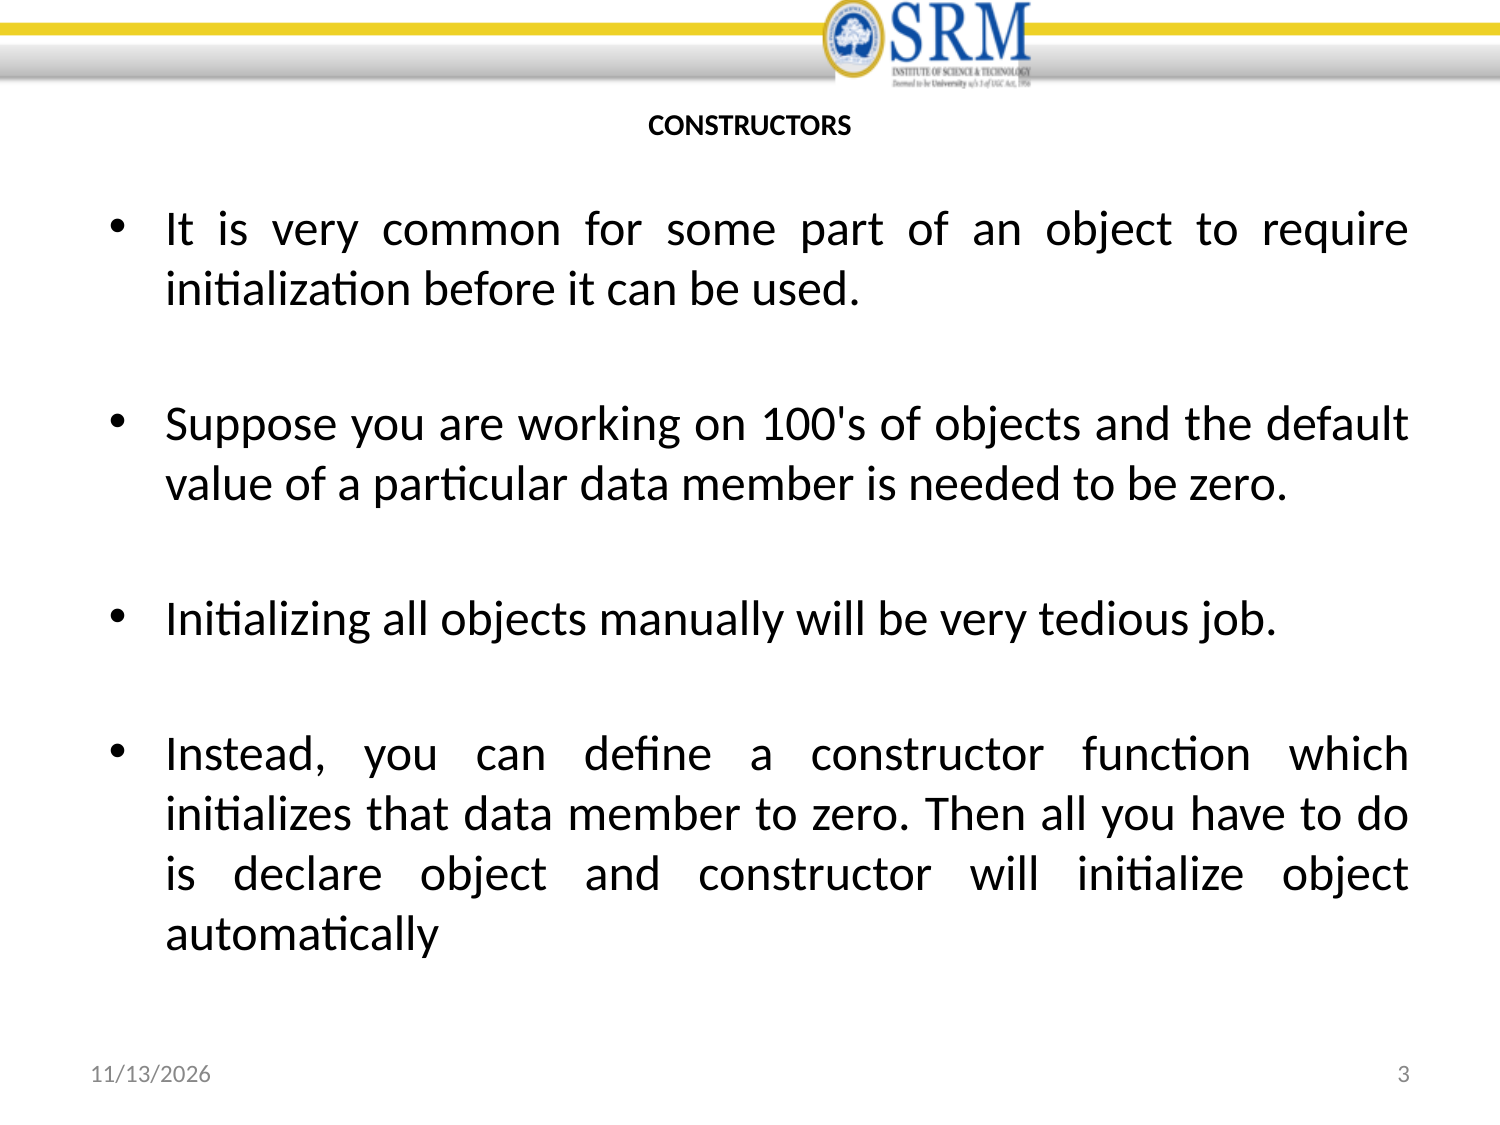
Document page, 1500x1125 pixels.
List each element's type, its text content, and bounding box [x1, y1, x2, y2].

picture [0, 0, 1500, 115]
slide_number 3 [1074, 1042, 1425, 1103]
title CONSTRUCTORS [75, 126, 1425, 150]
list It is very common for some part of an object to require initialization before it can be used. Suppose you are working on 100's of objects and the default value of a particular data member is needed to be zero. Initializing all objects manually will be very tedious job. Instead, you can define a constructor function which initializes that data member to zero. Then all you have to do is declare object and constructor will initialize object automatically [75, 187, 1425, 1038]
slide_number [75, 1042, 425, 1103]
